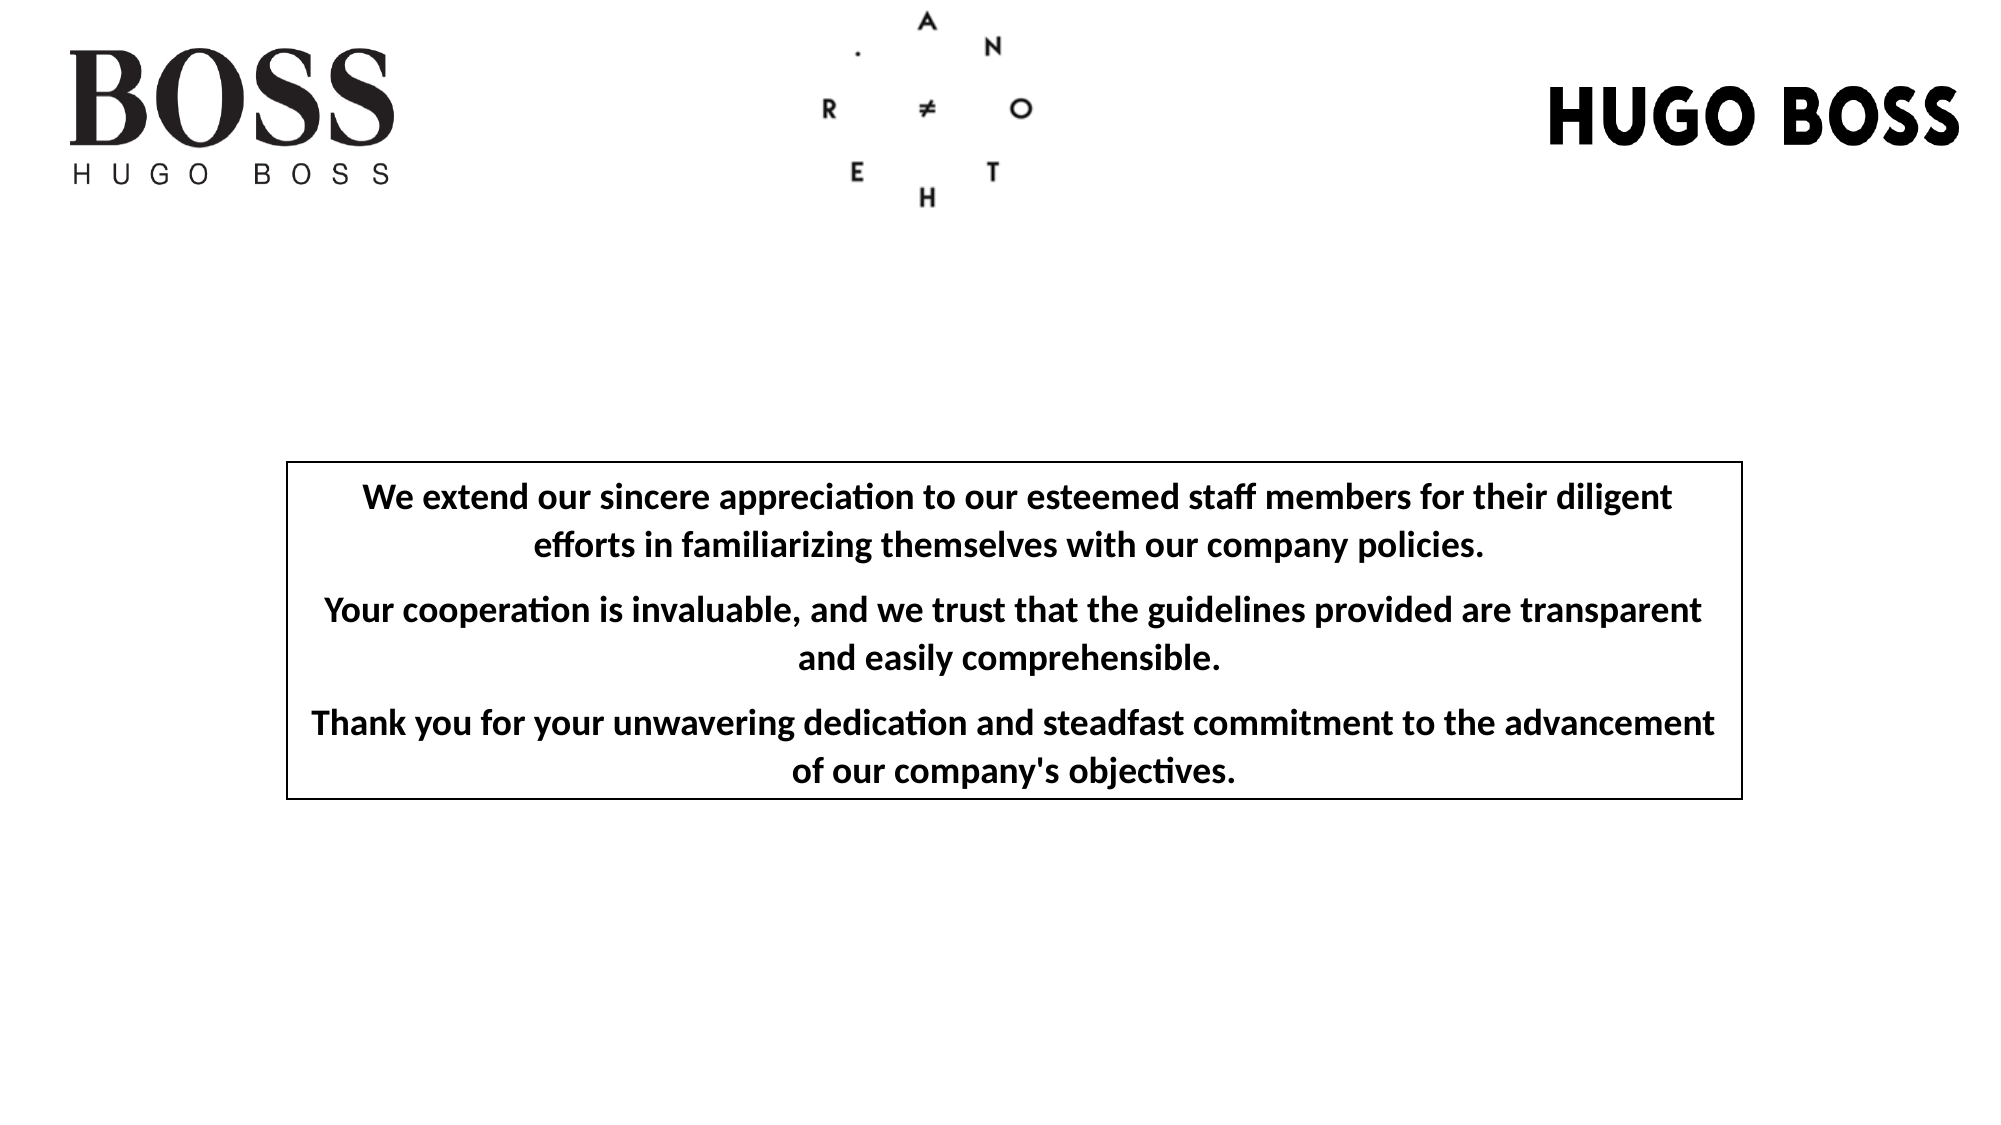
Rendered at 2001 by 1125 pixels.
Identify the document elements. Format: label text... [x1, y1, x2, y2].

picture [1547, 70, 1985, 162]
picture [789, 0, 1084, 233]
text_box We extend our sincere appreciation to our esteemed staff members for their diligent efforts in familiarizing themselves with our company policies. Your cooperation is invaluable, and we trust that the guidelines provided are transparent and easily comprehensible. Thank you for your unwavering dedication and steadfast commitment to the advancement of our company's objectives. [286, 461, 1743, 800]
picture [68, 46, 395, 186]
